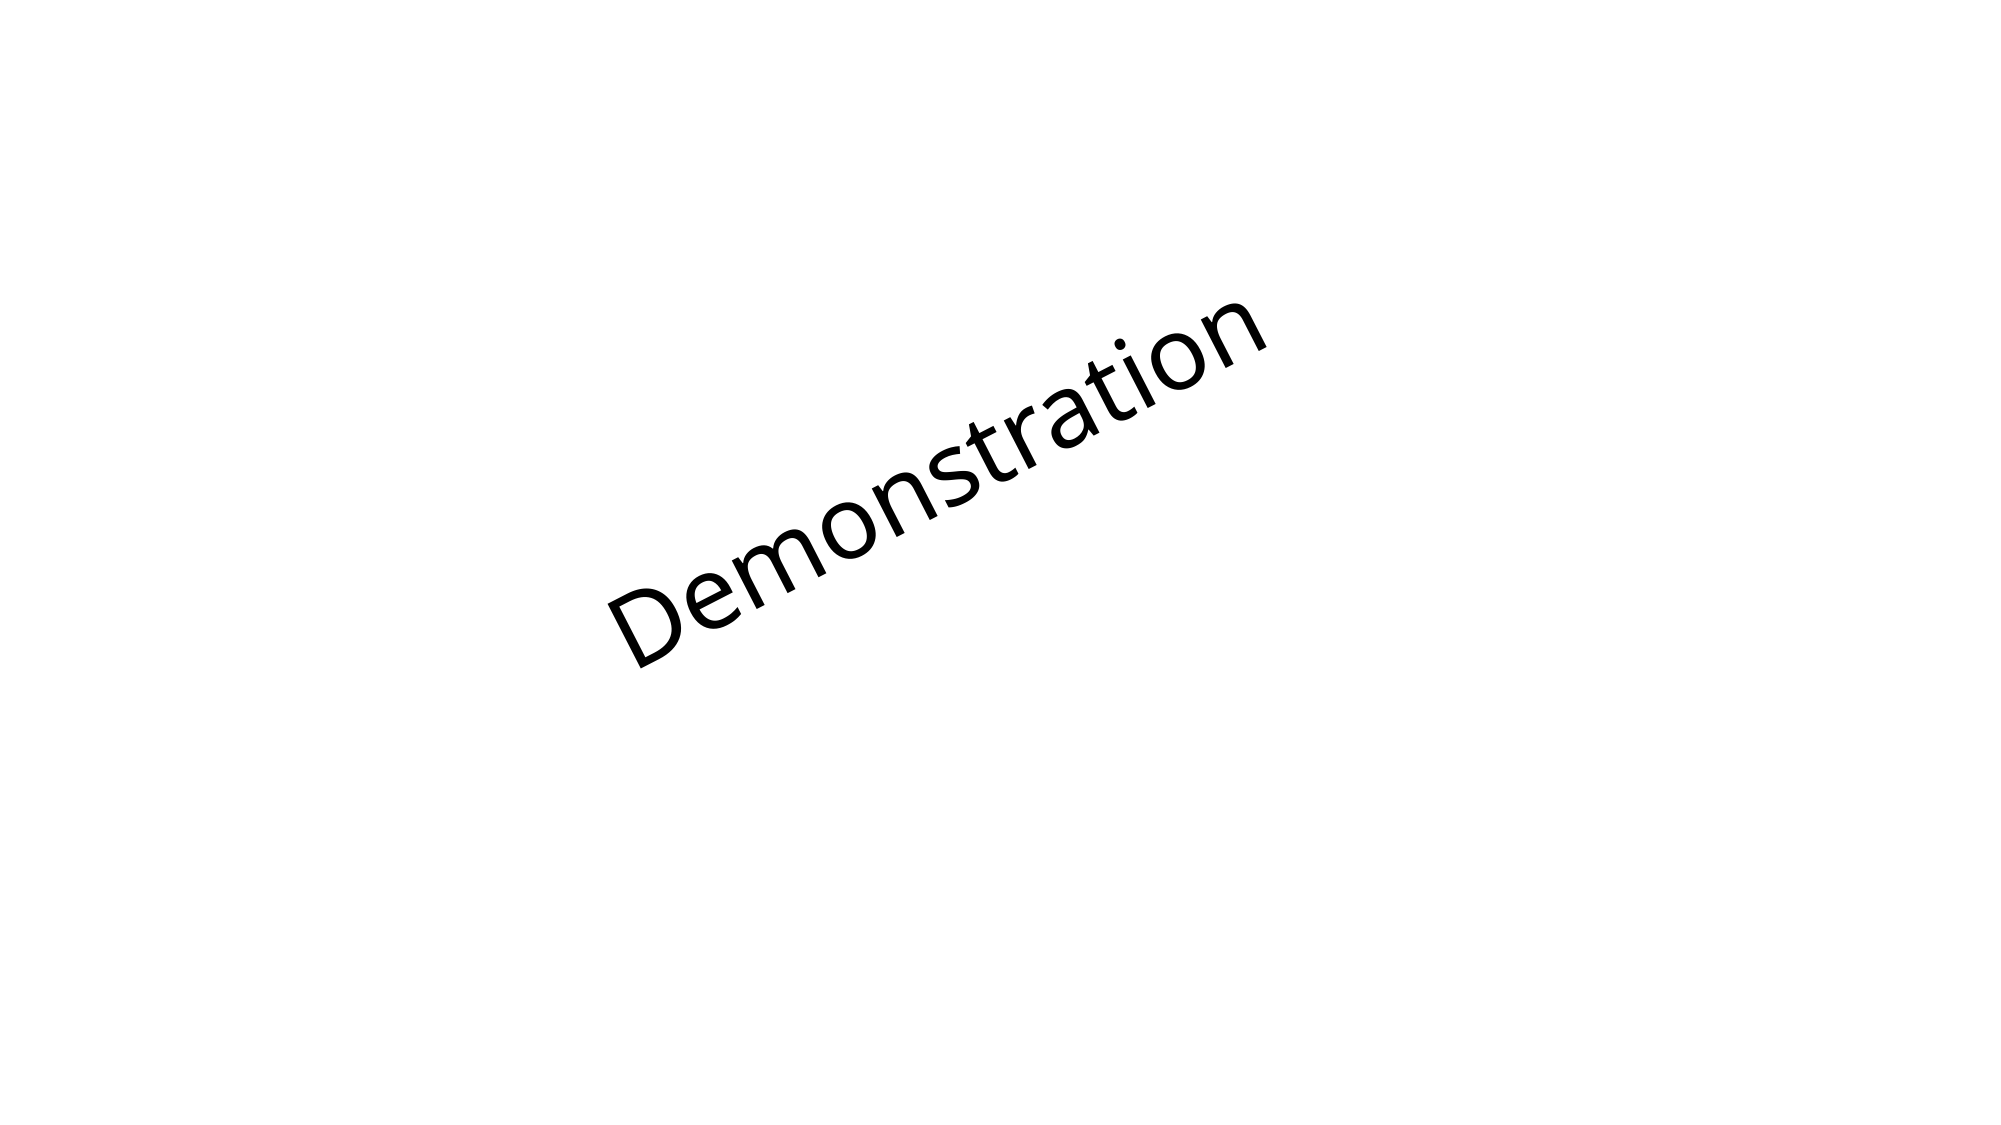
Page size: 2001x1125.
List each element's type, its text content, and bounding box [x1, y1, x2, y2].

title Demonstration [554, 184, 1372, 748]
